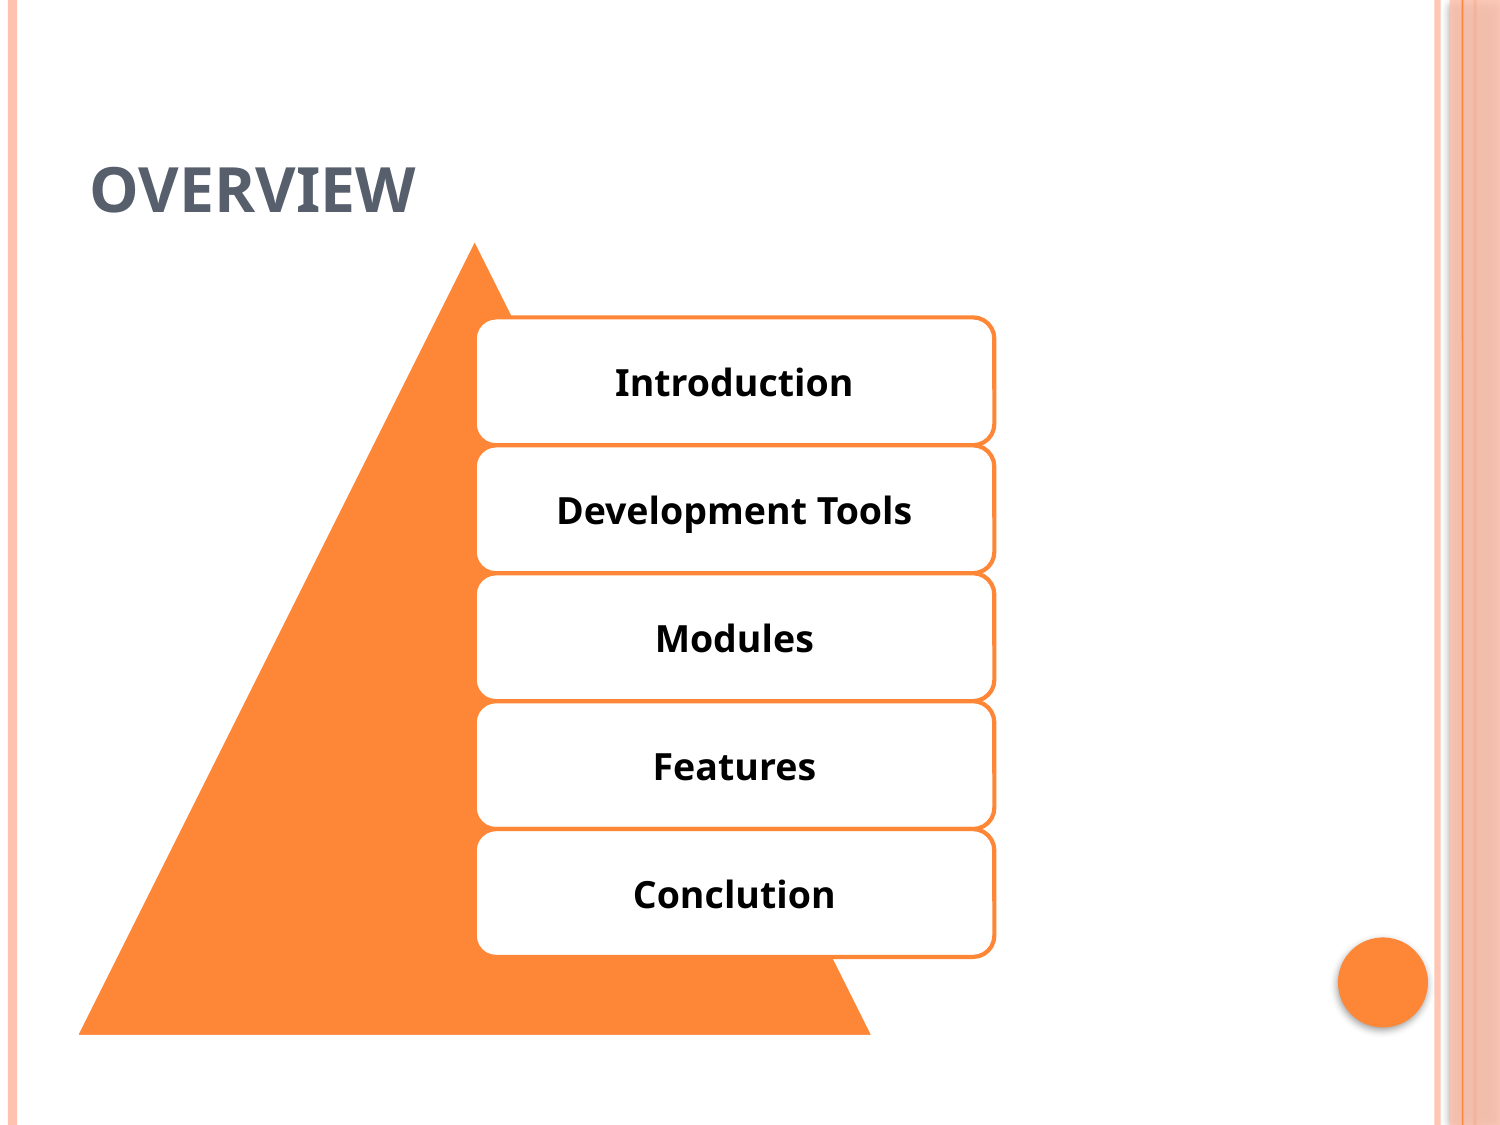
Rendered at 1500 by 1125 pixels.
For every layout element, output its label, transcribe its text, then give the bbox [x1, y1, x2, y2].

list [74, 236, 1301, 1038]
title Overview [75, 45, 1300, 233]
